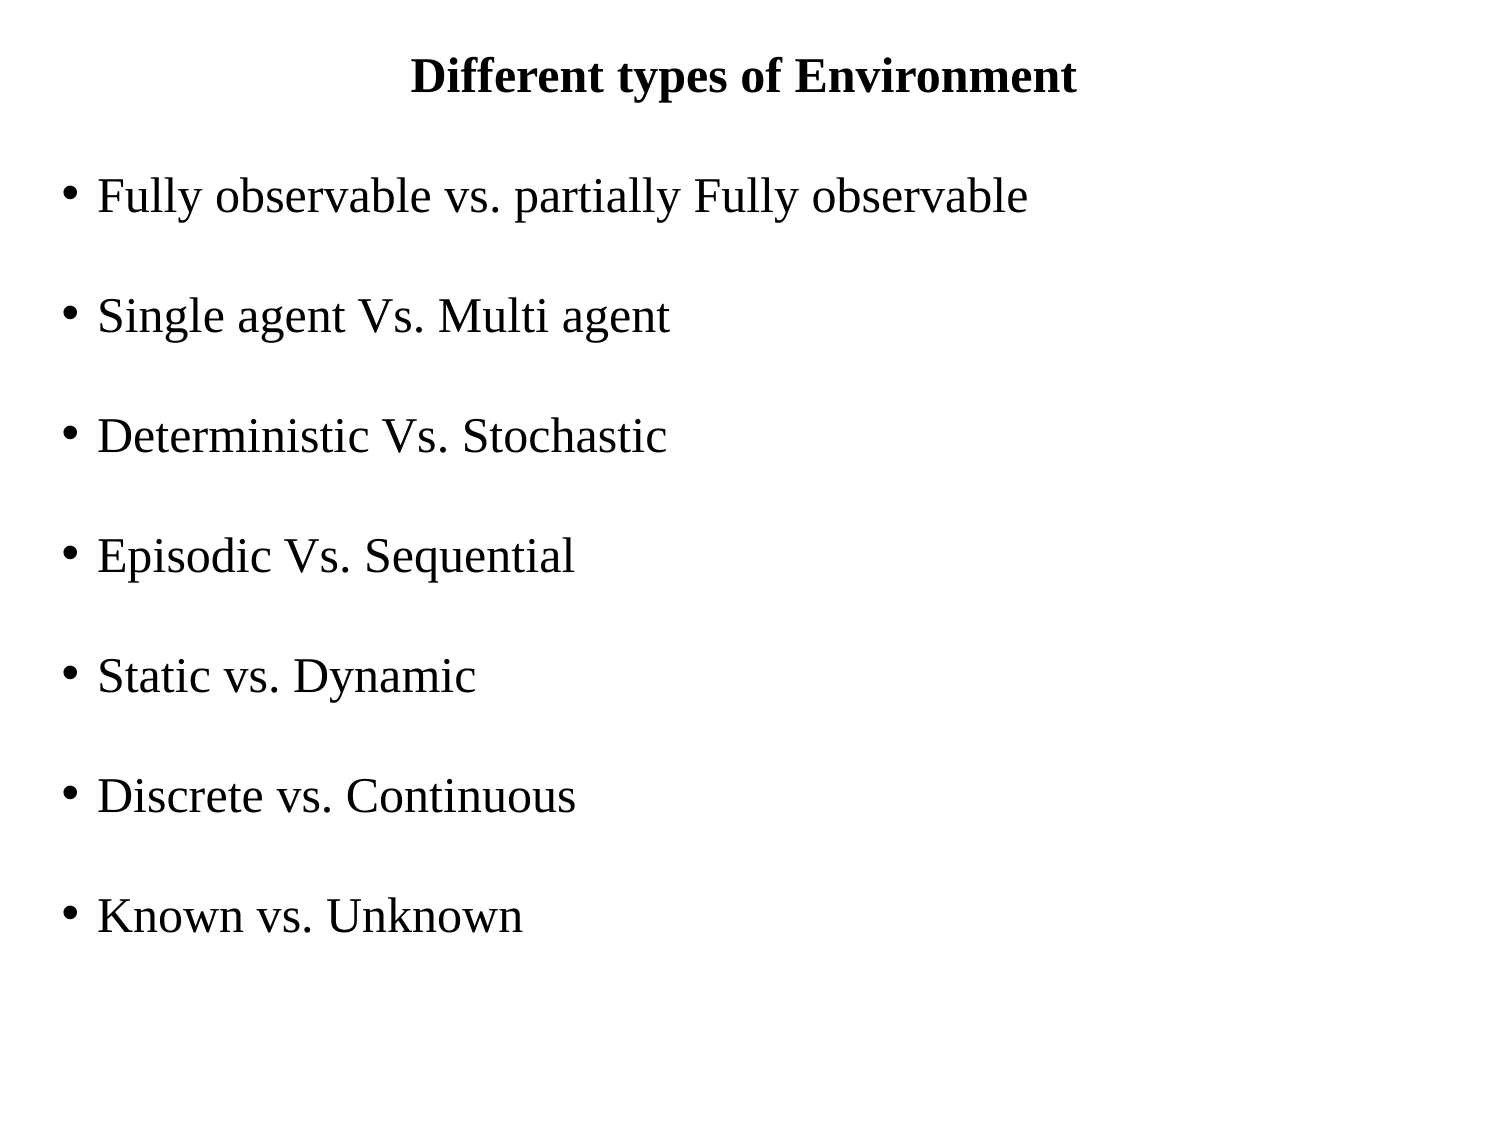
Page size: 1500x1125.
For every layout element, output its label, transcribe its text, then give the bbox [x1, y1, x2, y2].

text_box Different types of Environment Fully observable vs. partially Fully observable Single agent Vs. Multi agent Deterministic Vs. Stochastic Episodic Vs. Sequential Static vs. Dynamic Discrete vs. Continuous Known vs. Unknown [46, 35, 1442, 1010]
